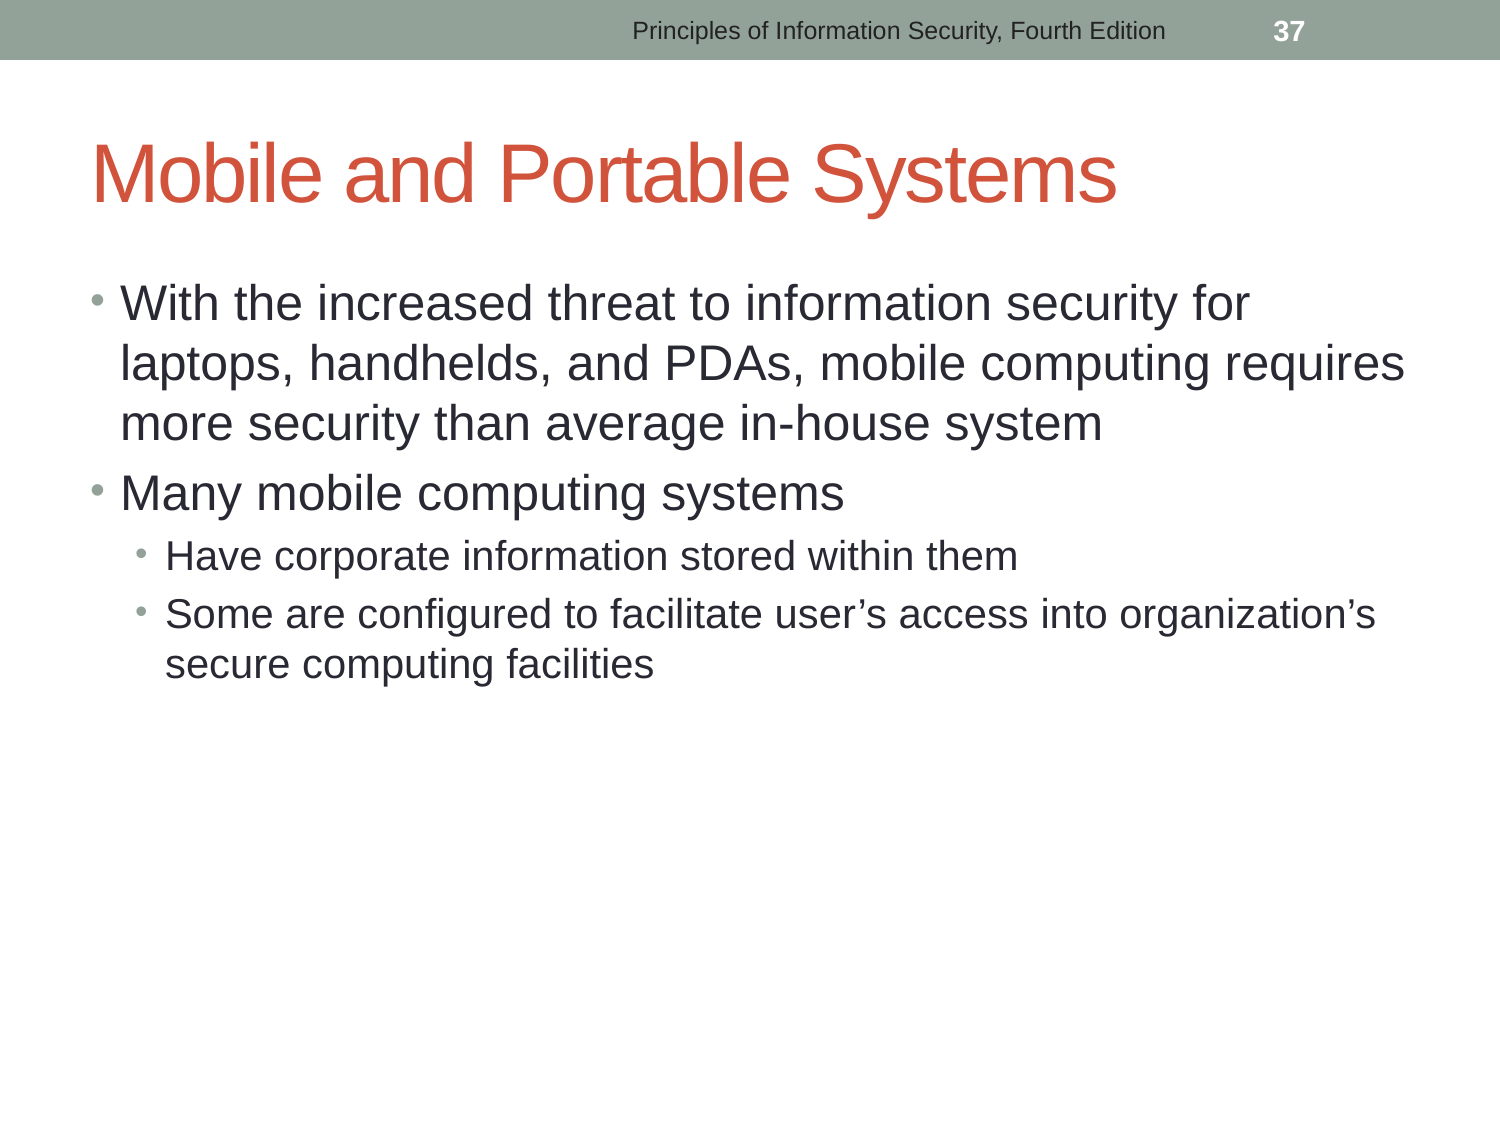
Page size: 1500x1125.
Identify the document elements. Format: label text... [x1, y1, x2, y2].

footer Principles of Information Security, Fourth Edition [562, 3, 1238, 57]
slide_number 37 [1250, 3, 1425, 57]
title Mobile and Portable Systems [75, 87, 1425, 250]
list With the increased threat to information security for laptops, handhelds, and PDAs, mobile computing requires more security than average in-house system Many mobile computing systems Have corporate information stored within them Some are configured to facilitate user’s access into organization’s secure computing facilities [75, 262, 1425, 1063]
